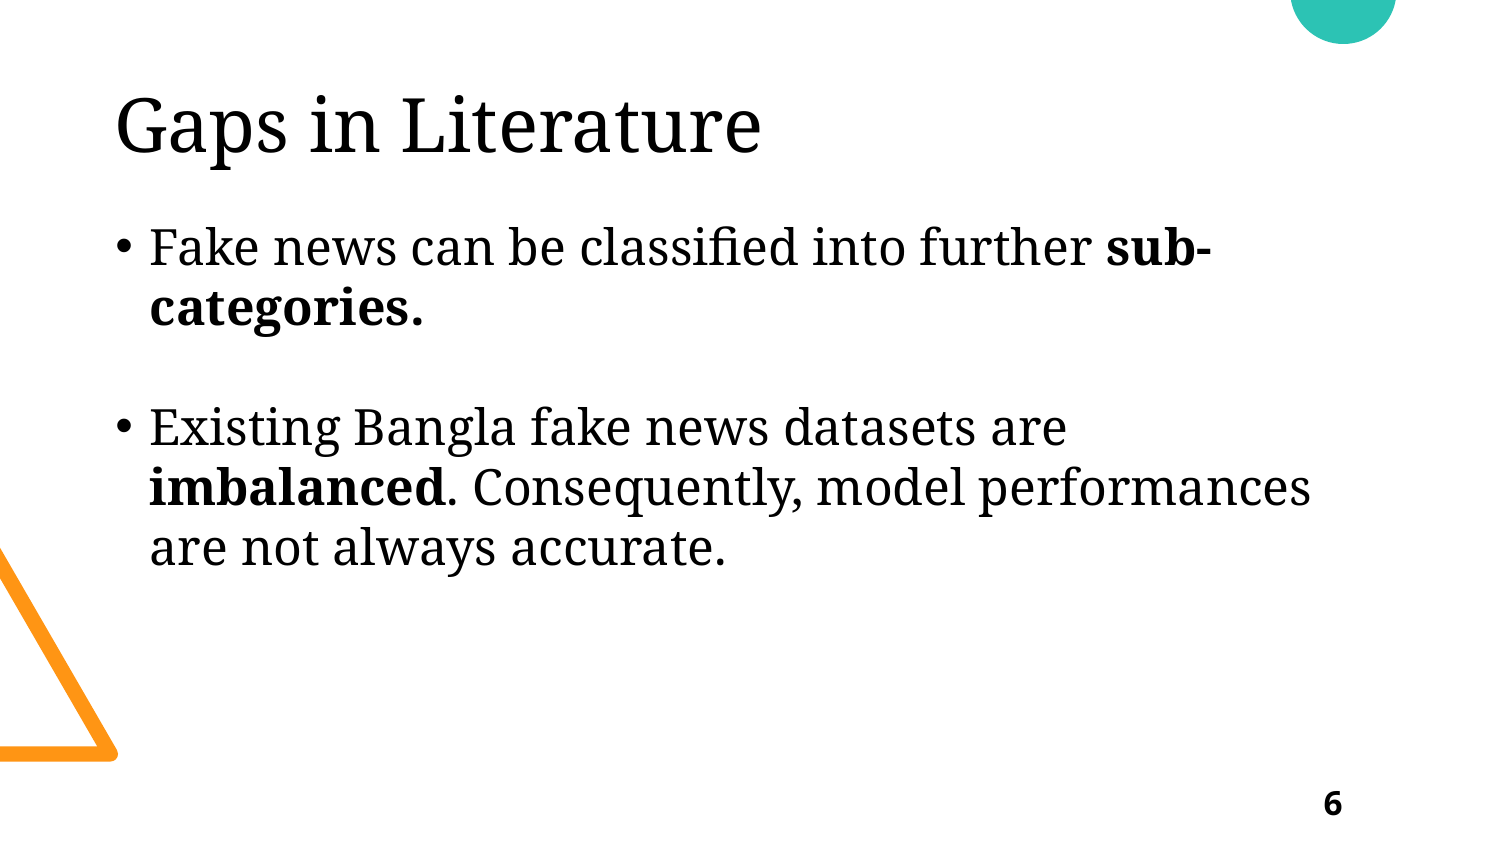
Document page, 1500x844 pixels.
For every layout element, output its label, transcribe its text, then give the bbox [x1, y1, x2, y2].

title Gaps in Literature [103, 46, 1397, 209]
text_box Fake news can be classified into further sub-categories. Existing Bangla fake news datasets are imbalanced. Consequently, model performances are not always accurate. [103, 209, 1397, 581]
slide_number 6 [1164, 779, 1500, 825]
